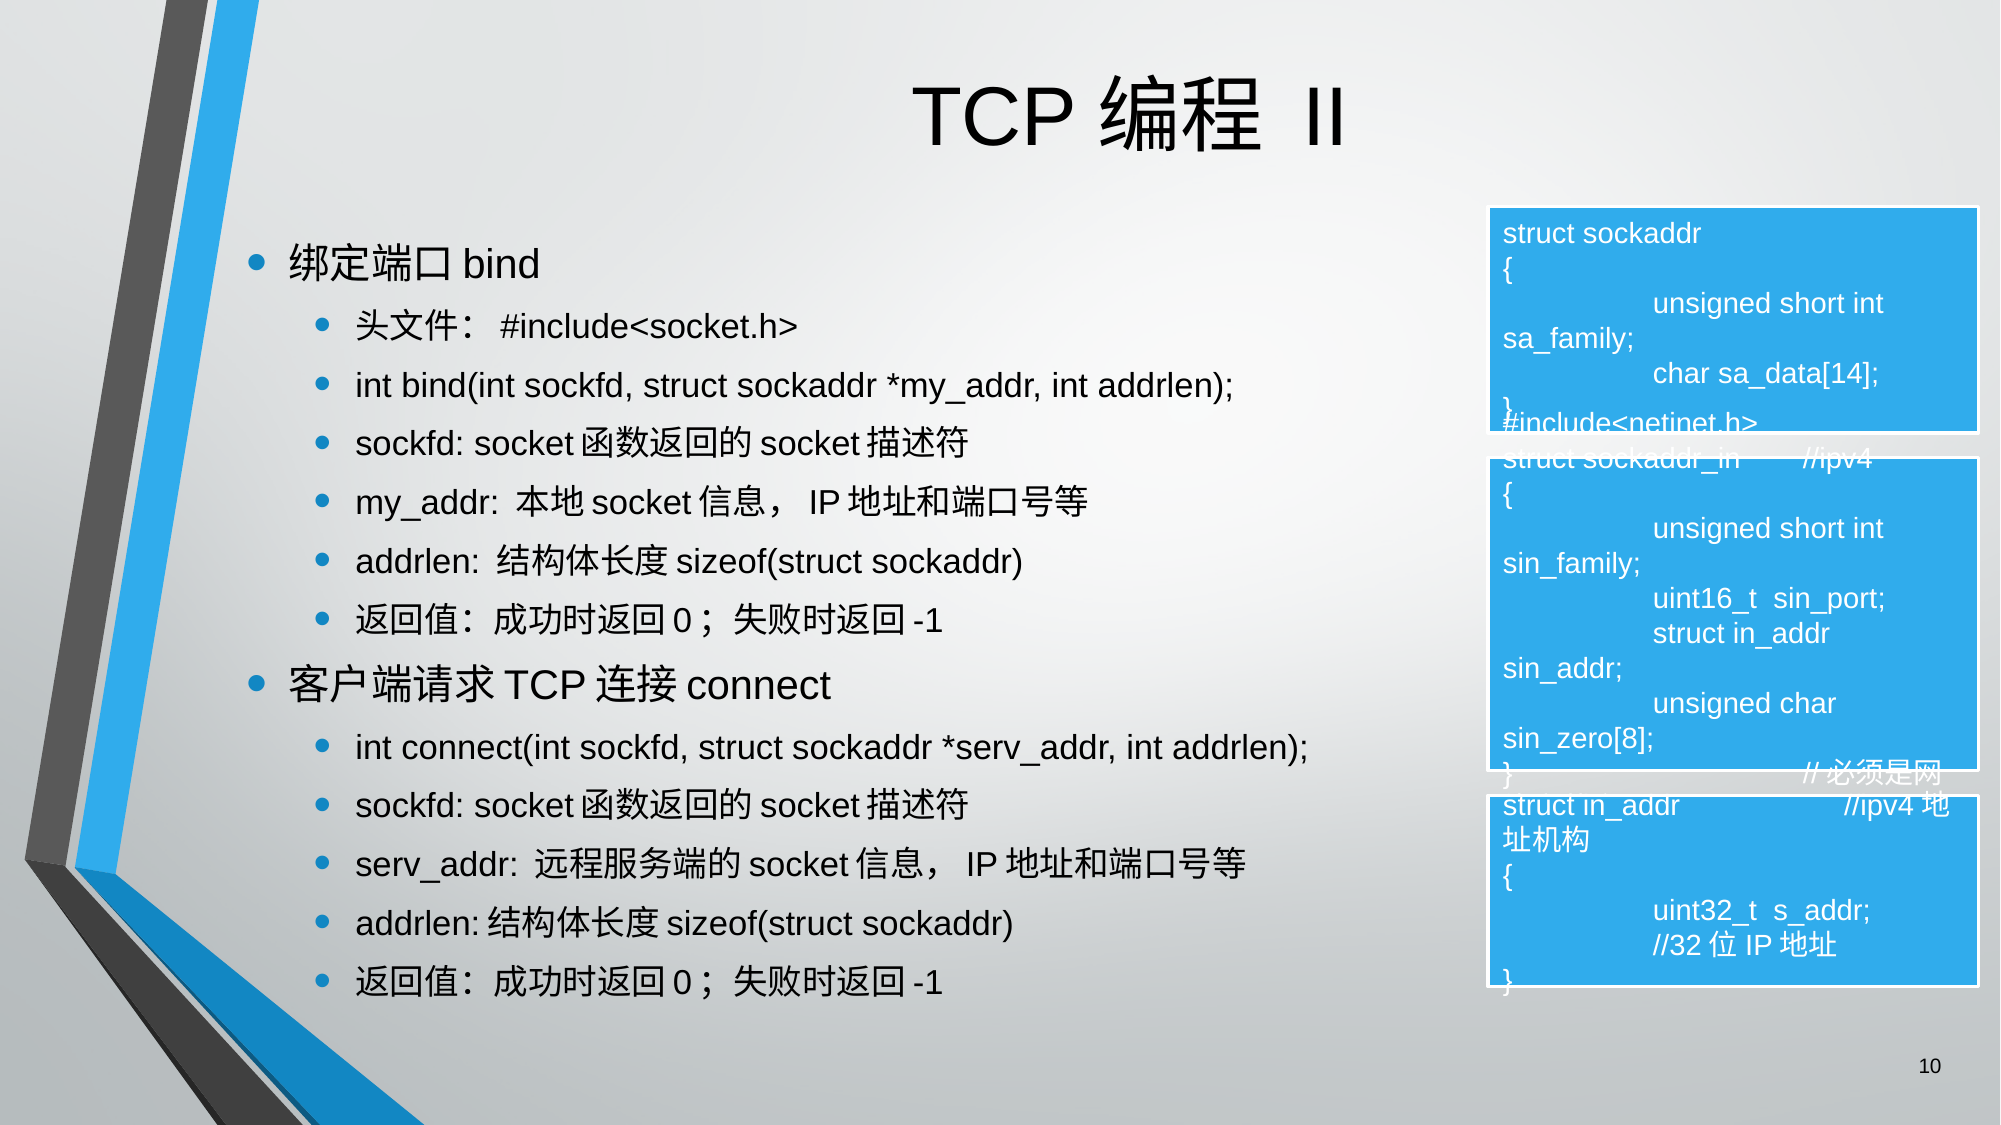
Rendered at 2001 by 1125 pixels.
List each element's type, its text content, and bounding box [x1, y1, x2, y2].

slide_number 10 [1866, 1034, 1957, 1095]
title TCP编程 II [304, 38, 1957, 187]
list 绑定端口bind 头文件：#include<socket.h> int bind(int sockfd, struct sockaddr *my_addr, int addrlen); sockfd: socket函数返回的socket描述符 my_addr: 本地socket信息，IP地址和端口号等 addrlen: 结构体长度sizeof(struct sockaddr) 返回值：成功时返回0；失败时返回-1 客户端请求TCP连接connect int connect(int sockfd, struct sockaddr *serv_addr, int addrlen); sockfd: socket函数返回的socket描述符 serv_addr: 远程服务端的socket信息，IP地址和端口号等 addrlen:结构体长度sizeof(struct sockaddr) 返回值：成功时返回0；失败时返回-1 [231, 206, 1884, 1018]
text_box struct sockaddr { unsigned short int sa_family; char sa_data[14]; } [1486, 205, 1980, 435]
text_box #include<netinet.h> struct sockaddr_in //ipv4 { unsigned short int sin_family; uint16_t sin_port; struct in_addr sin_addr; unsigned char sin_zero[8]; } //必须是网络字节序 [1486, 456, 1980, 772]
text_box struct in_addr //ipv4地址机构 { uint32_t s_addr; //32位IP地址 } [1486, 794, 1980, 988]
